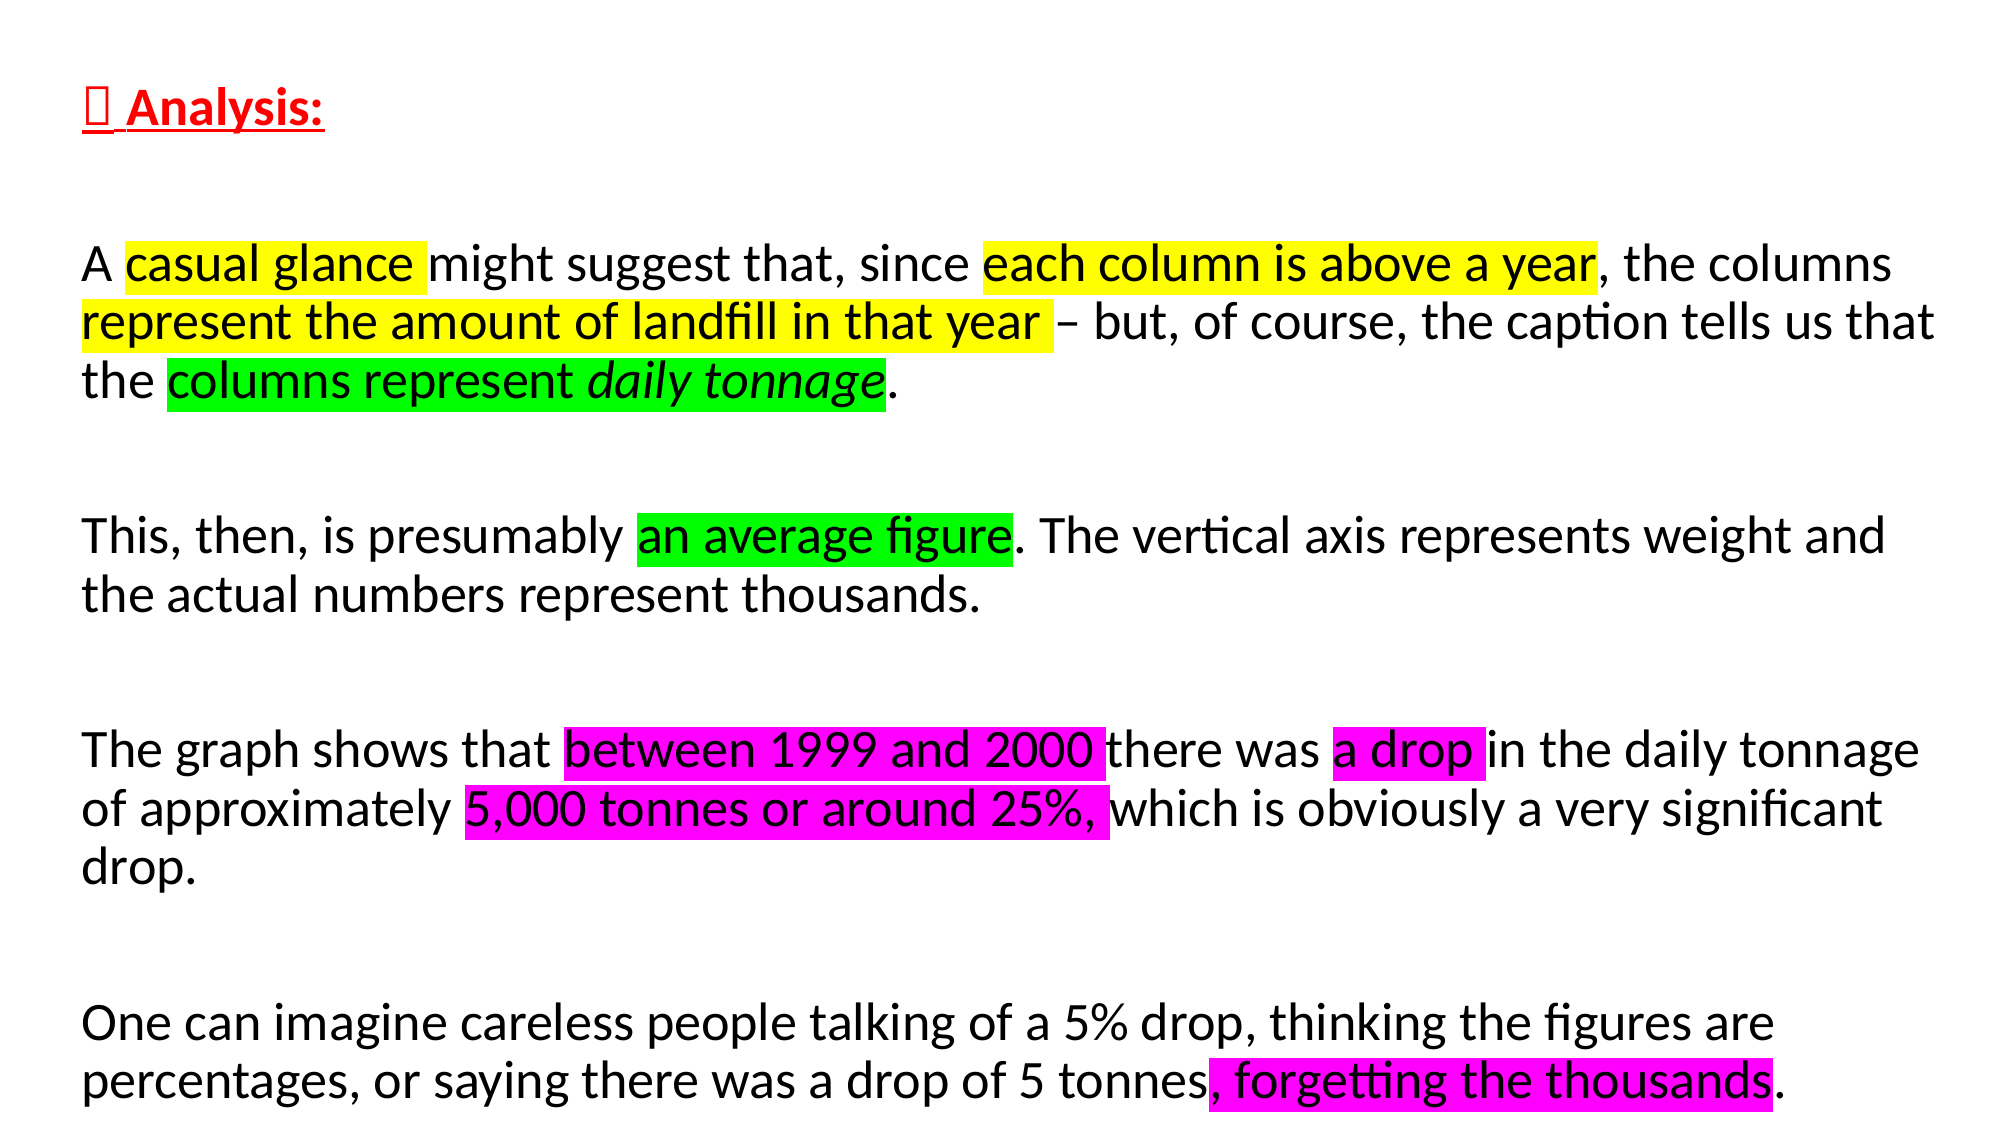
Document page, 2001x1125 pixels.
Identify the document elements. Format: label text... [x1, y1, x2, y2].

list  Analysis: A casual glance might suggest that, since each column is above a year, the columns represent the amount of landfill in that year – but, of course, the caption tells us that the columns represent daily tonnage. This, then, is presumably an average figure. The vertical axis represents weight and the actual numbers represent thousands. The graph shows that between 1999 and 2000 there was a drop in the daily tonnage of approximately 5,000 tonnes or around 25%, which is obviously a very significant drop. One can imagine careless people talking of a 5% drop, thinking the figures are percentages, or saying there was a drop of 5 tonnes, forgetting the thousands. [66, 71, 1953, 1125]
